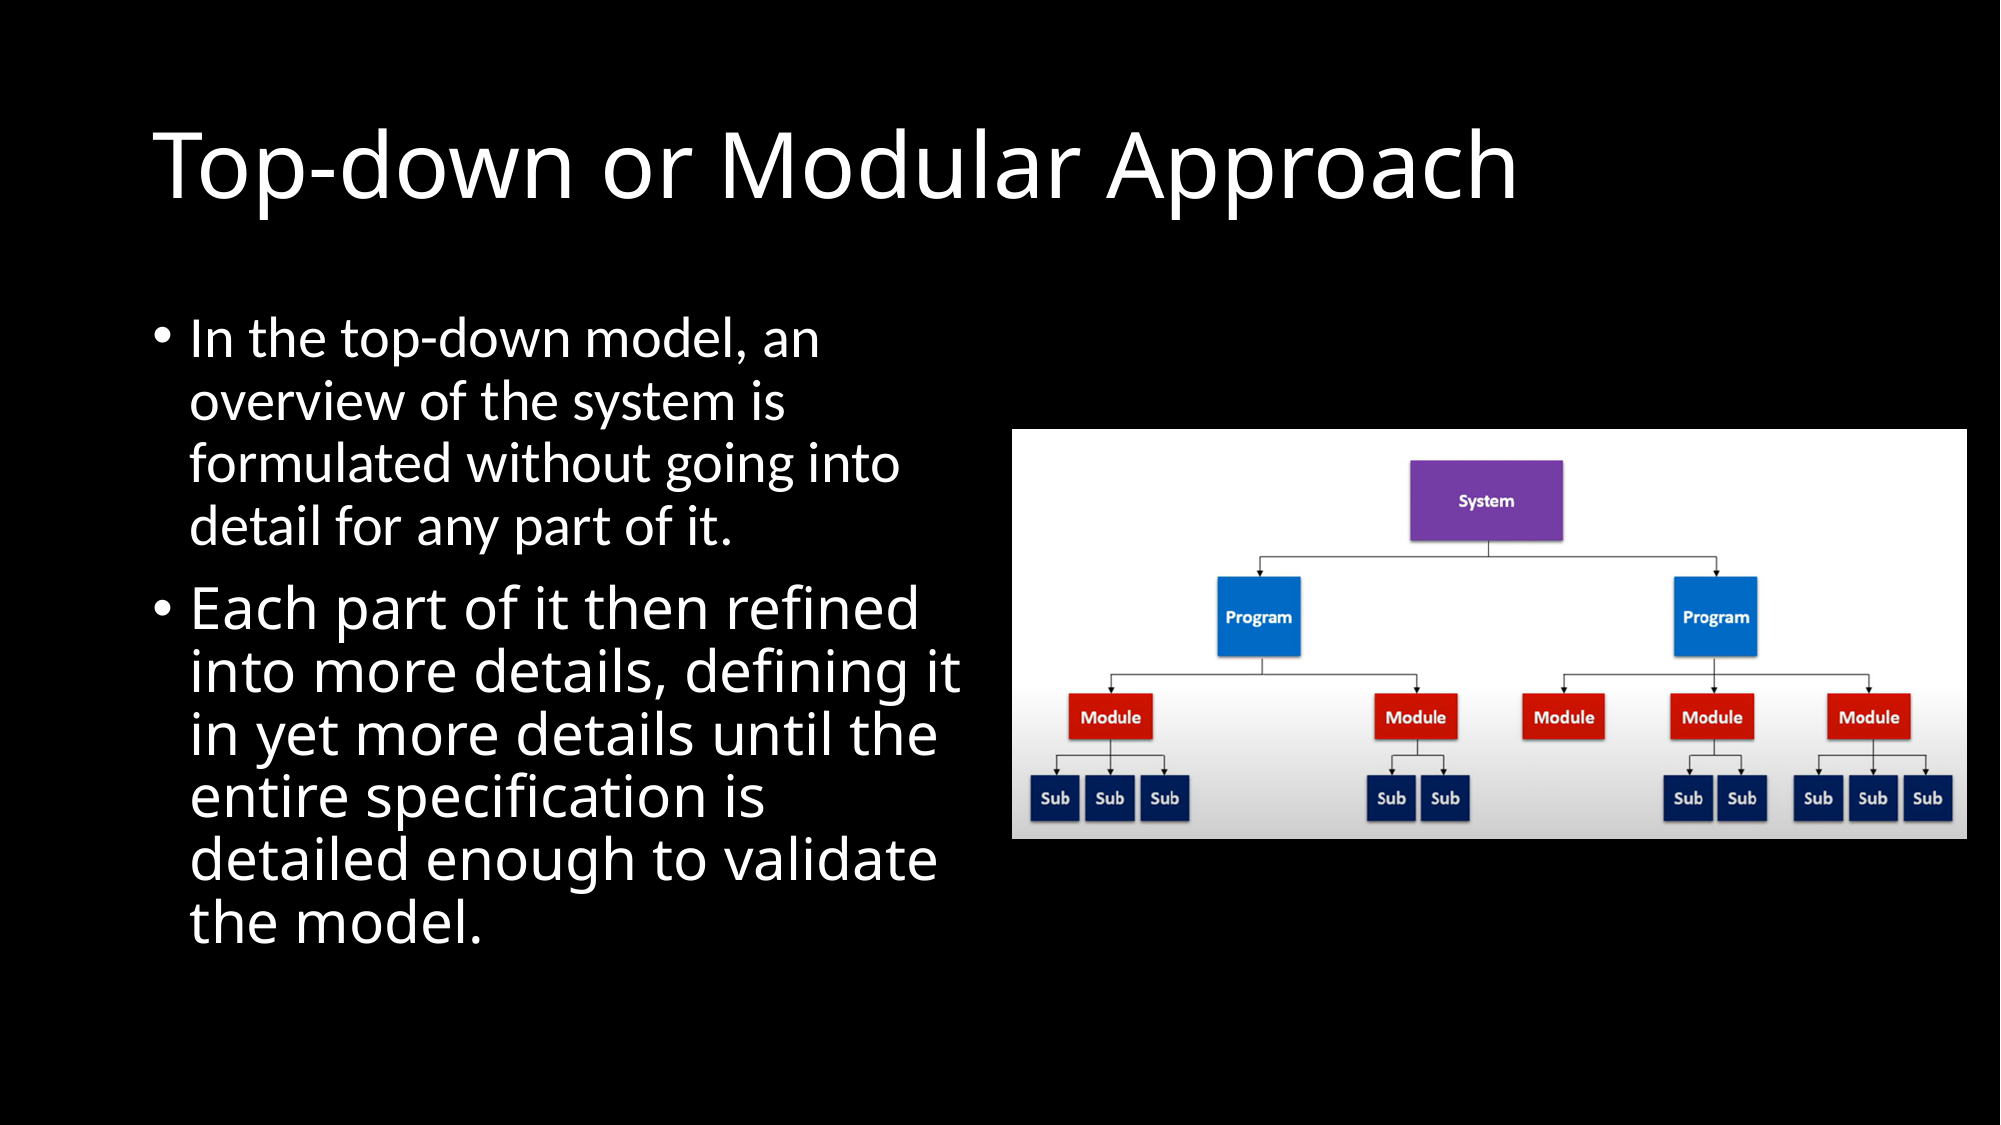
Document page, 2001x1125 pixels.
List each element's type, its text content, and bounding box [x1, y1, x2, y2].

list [1012, 429, 1967, 839]
list In the top-down model, an overview of the system is formulated without going into detail for any part of it. Each part of it then refined into more details, defining it in yet more details until the entire specification is detailed enough to validate the model. [137, 299, 988, 1014]
title Top-down or Modular Approach [137, 59, 1863, 278]
